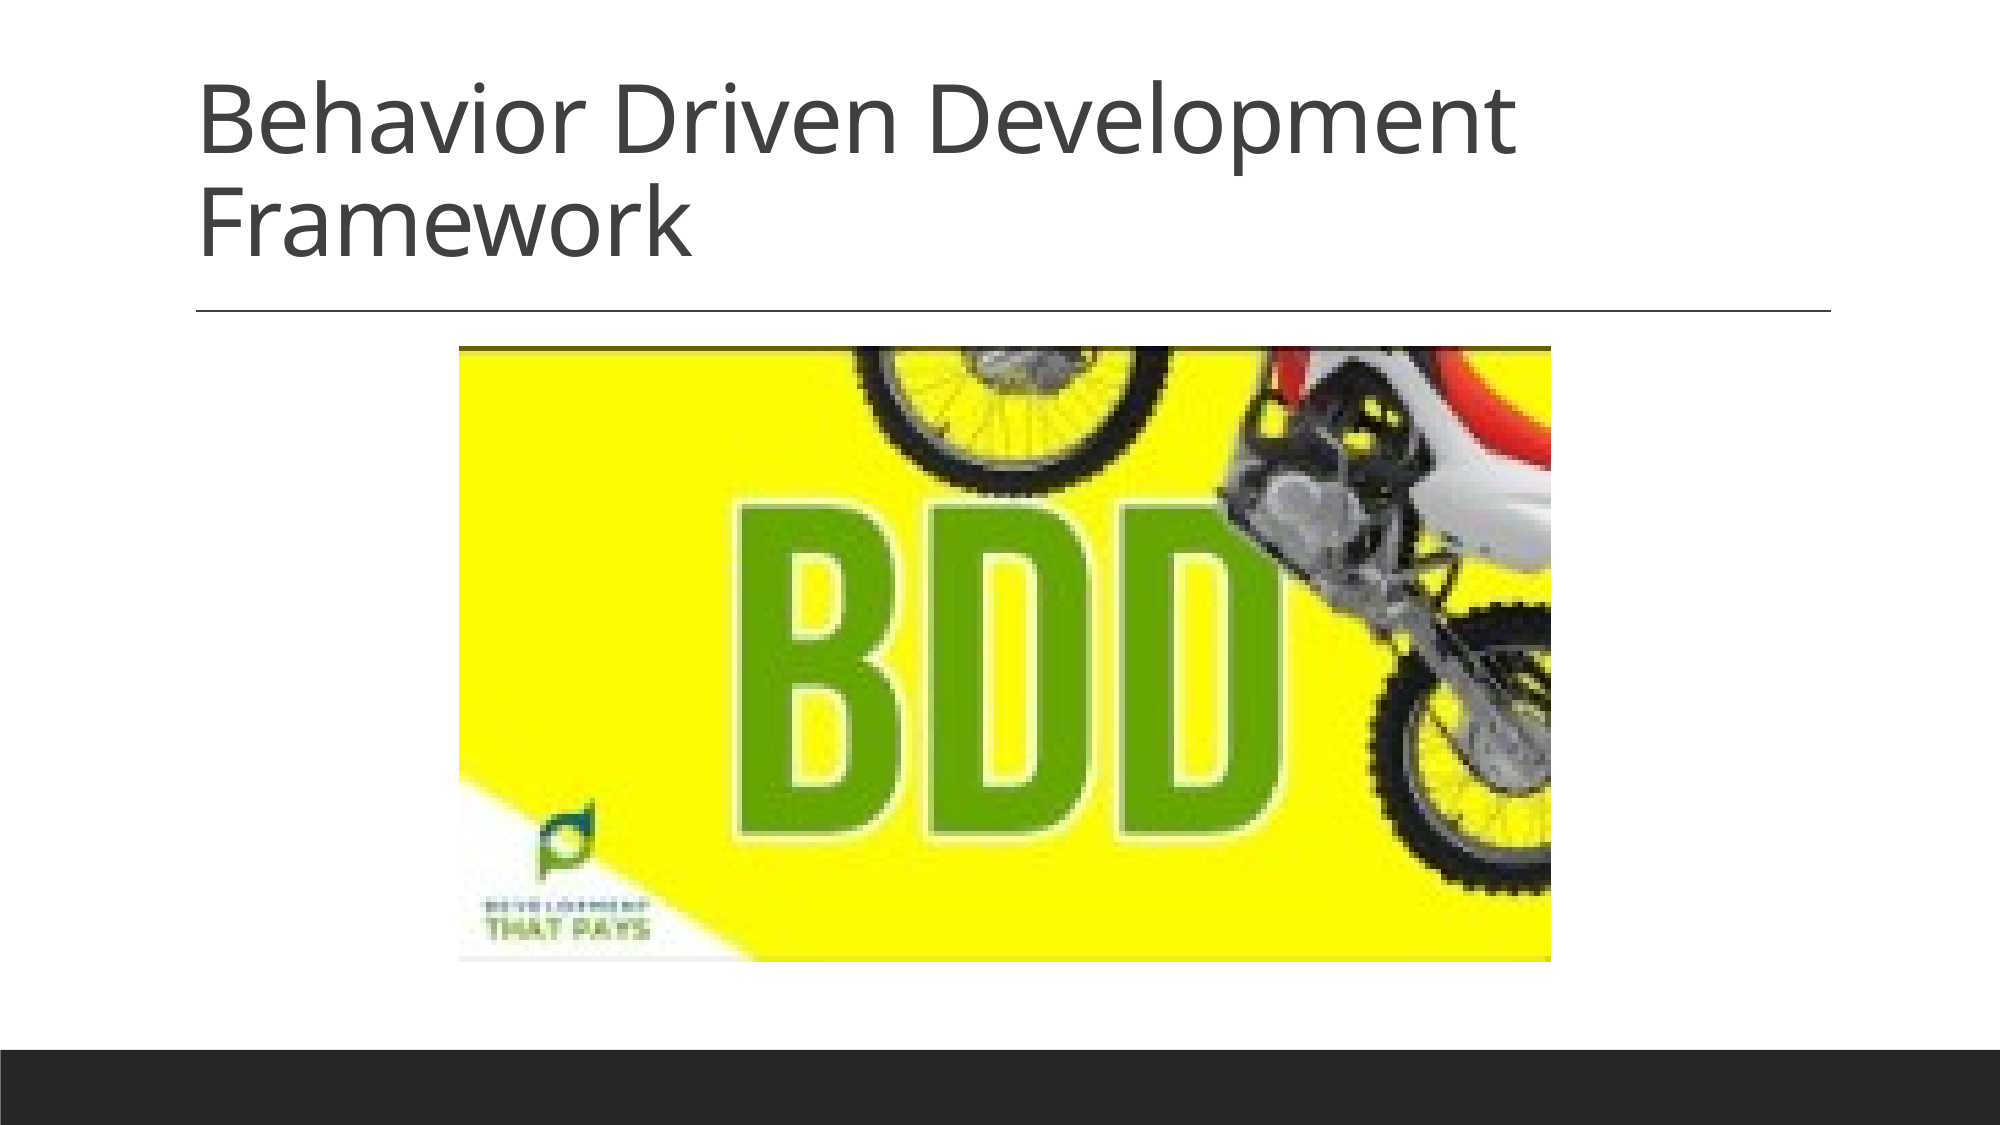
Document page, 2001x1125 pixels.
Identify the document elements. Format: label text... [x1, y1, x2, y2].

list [458, 345, 1552, 964]
title Behavior Driven Development Framework [180, 47, 1830, 285]
